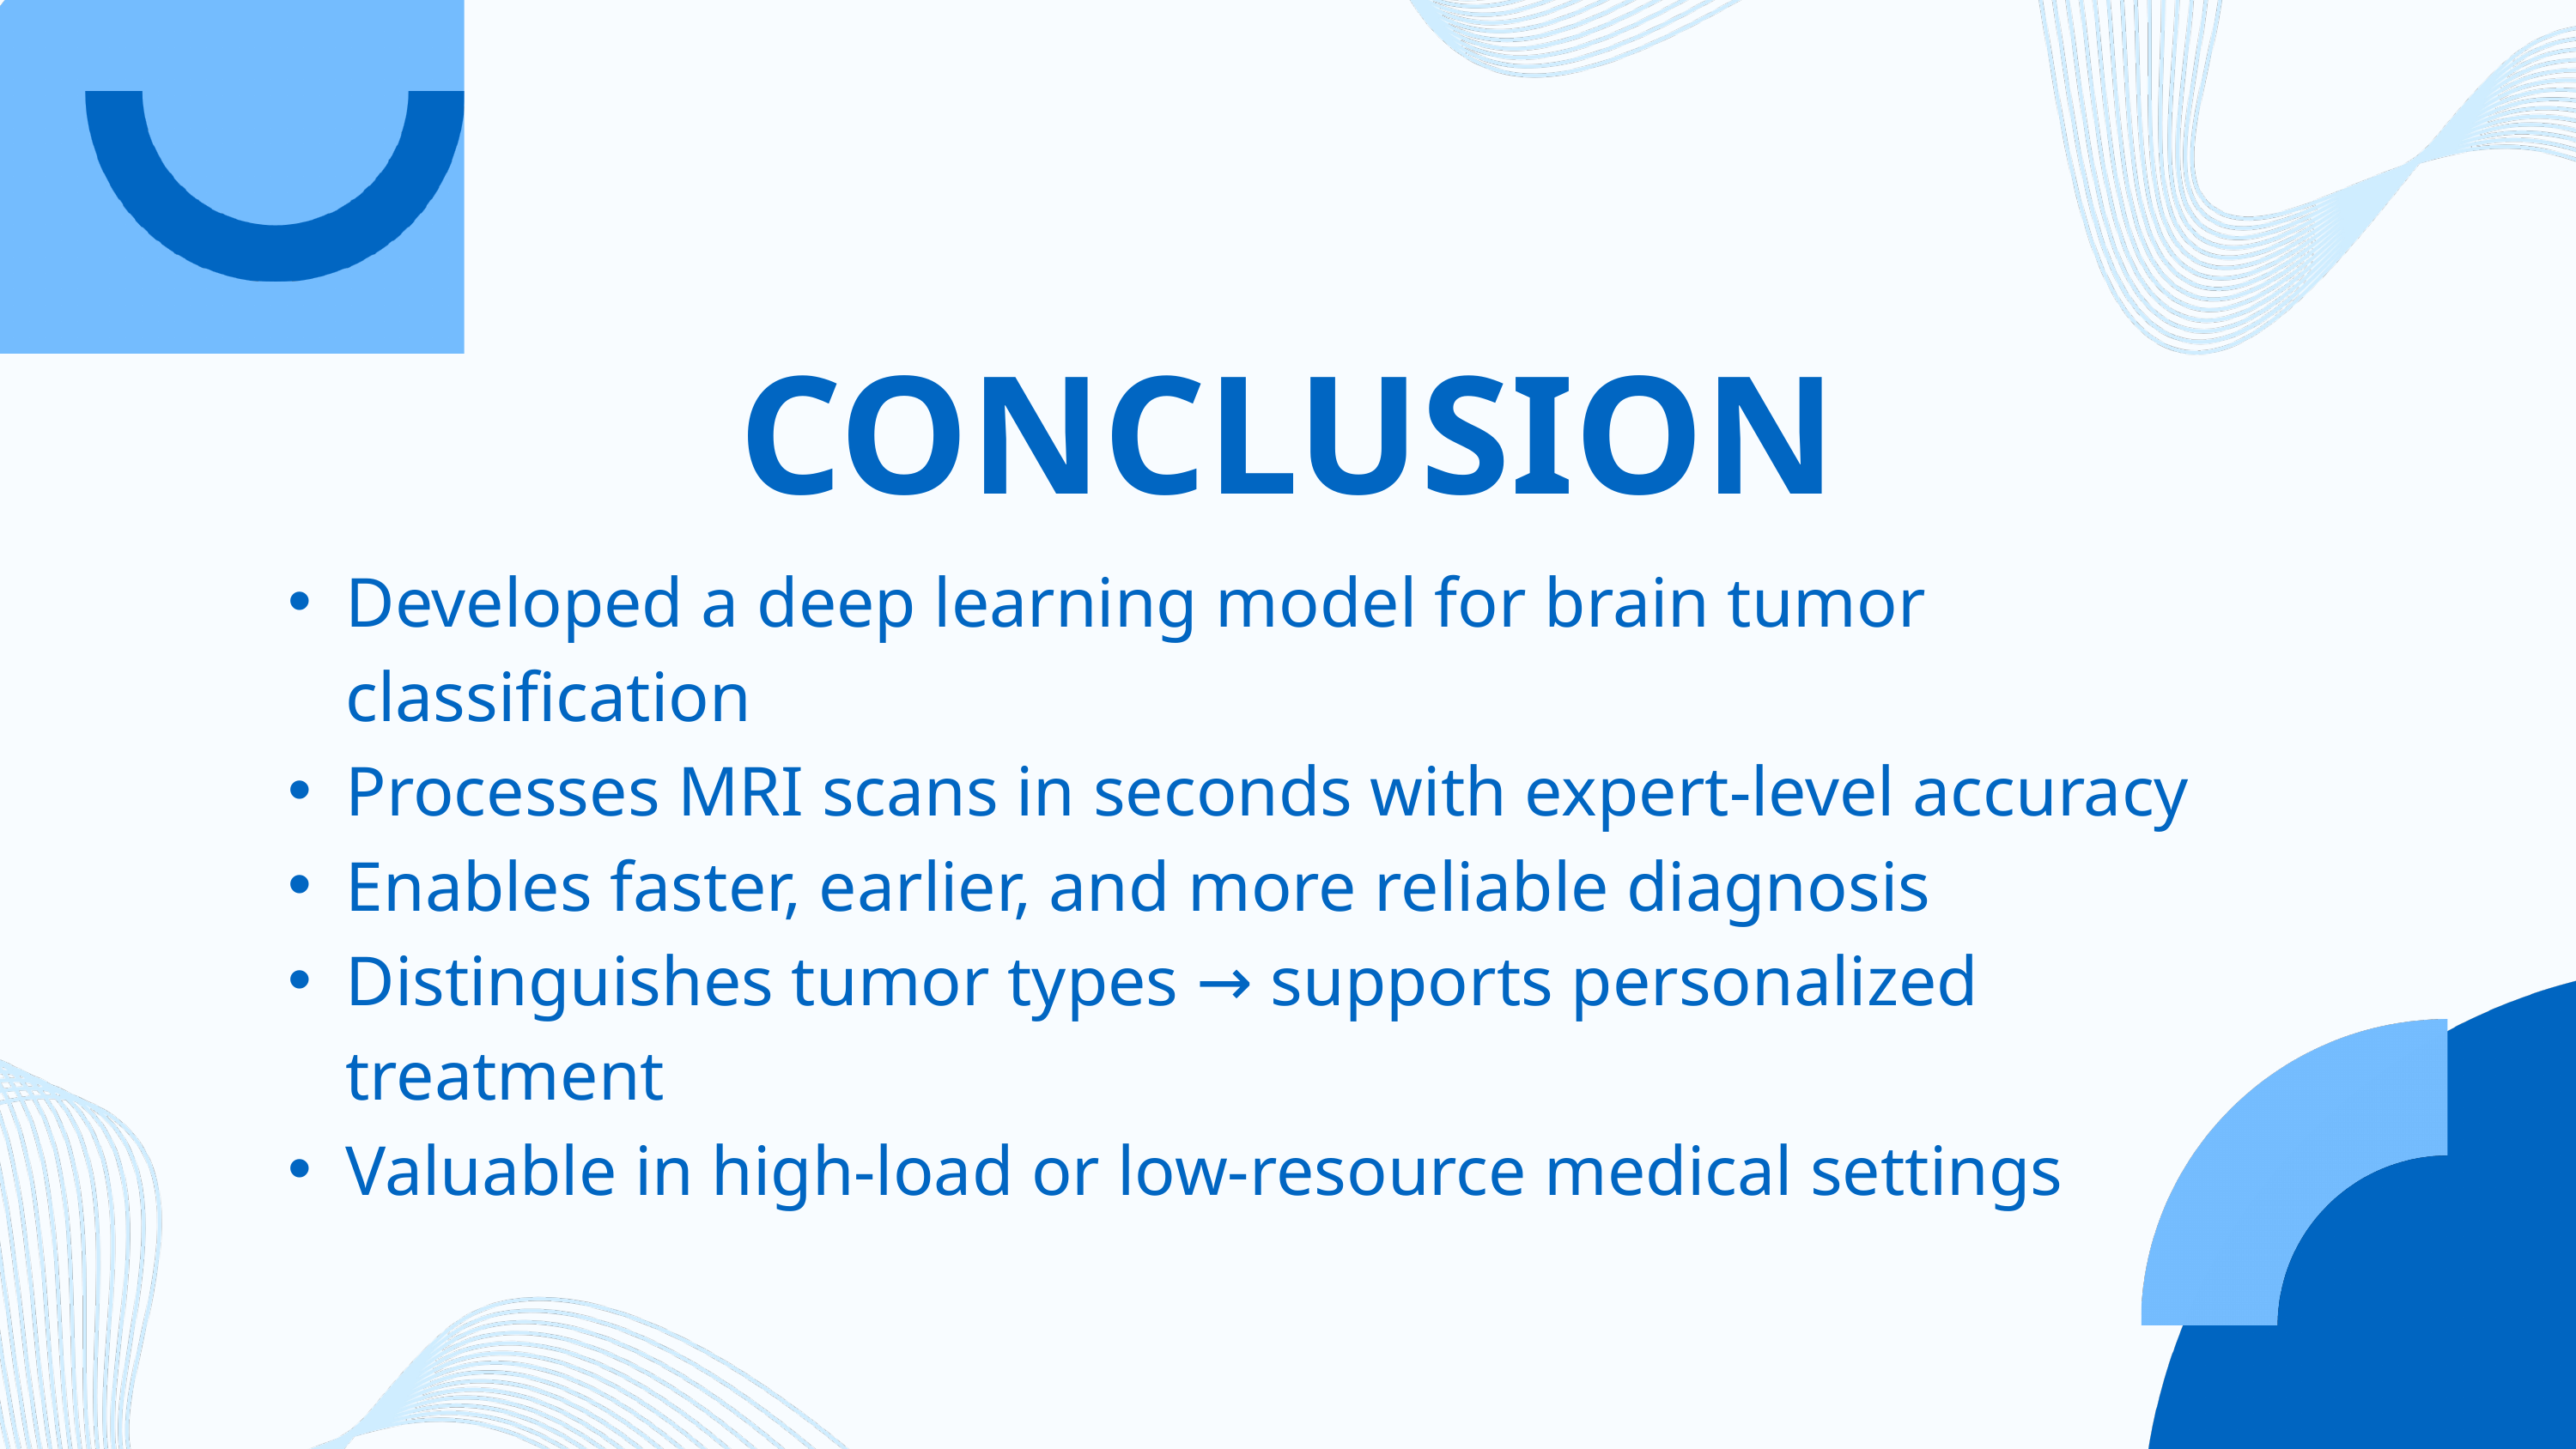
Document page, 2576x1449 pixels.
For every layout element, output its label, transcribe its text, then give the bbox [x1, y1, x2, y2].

text_box [0, 962, 882, 1449]
text_box Developed a deep learning model for brain tumor classification Processes MRI scans in seconds with expert-level accuracy Enables faster, earlier, and more reliable diagnosis Distinguishes tumor types → supports personalized treatment Valuable in high-load or low-resource medical settings [230, 545, 2295, 1398]
text_box [1288, 0, 2576, 555]
text_box [2141, 962, 2576, 1449]
text_box [85, 91, 465, 282]
text_box [0, 0, 465, 354]
text_box CONCLUSION [584, 297, 1992, 526]
text_box [2141, 1019, 2448, 1325]
